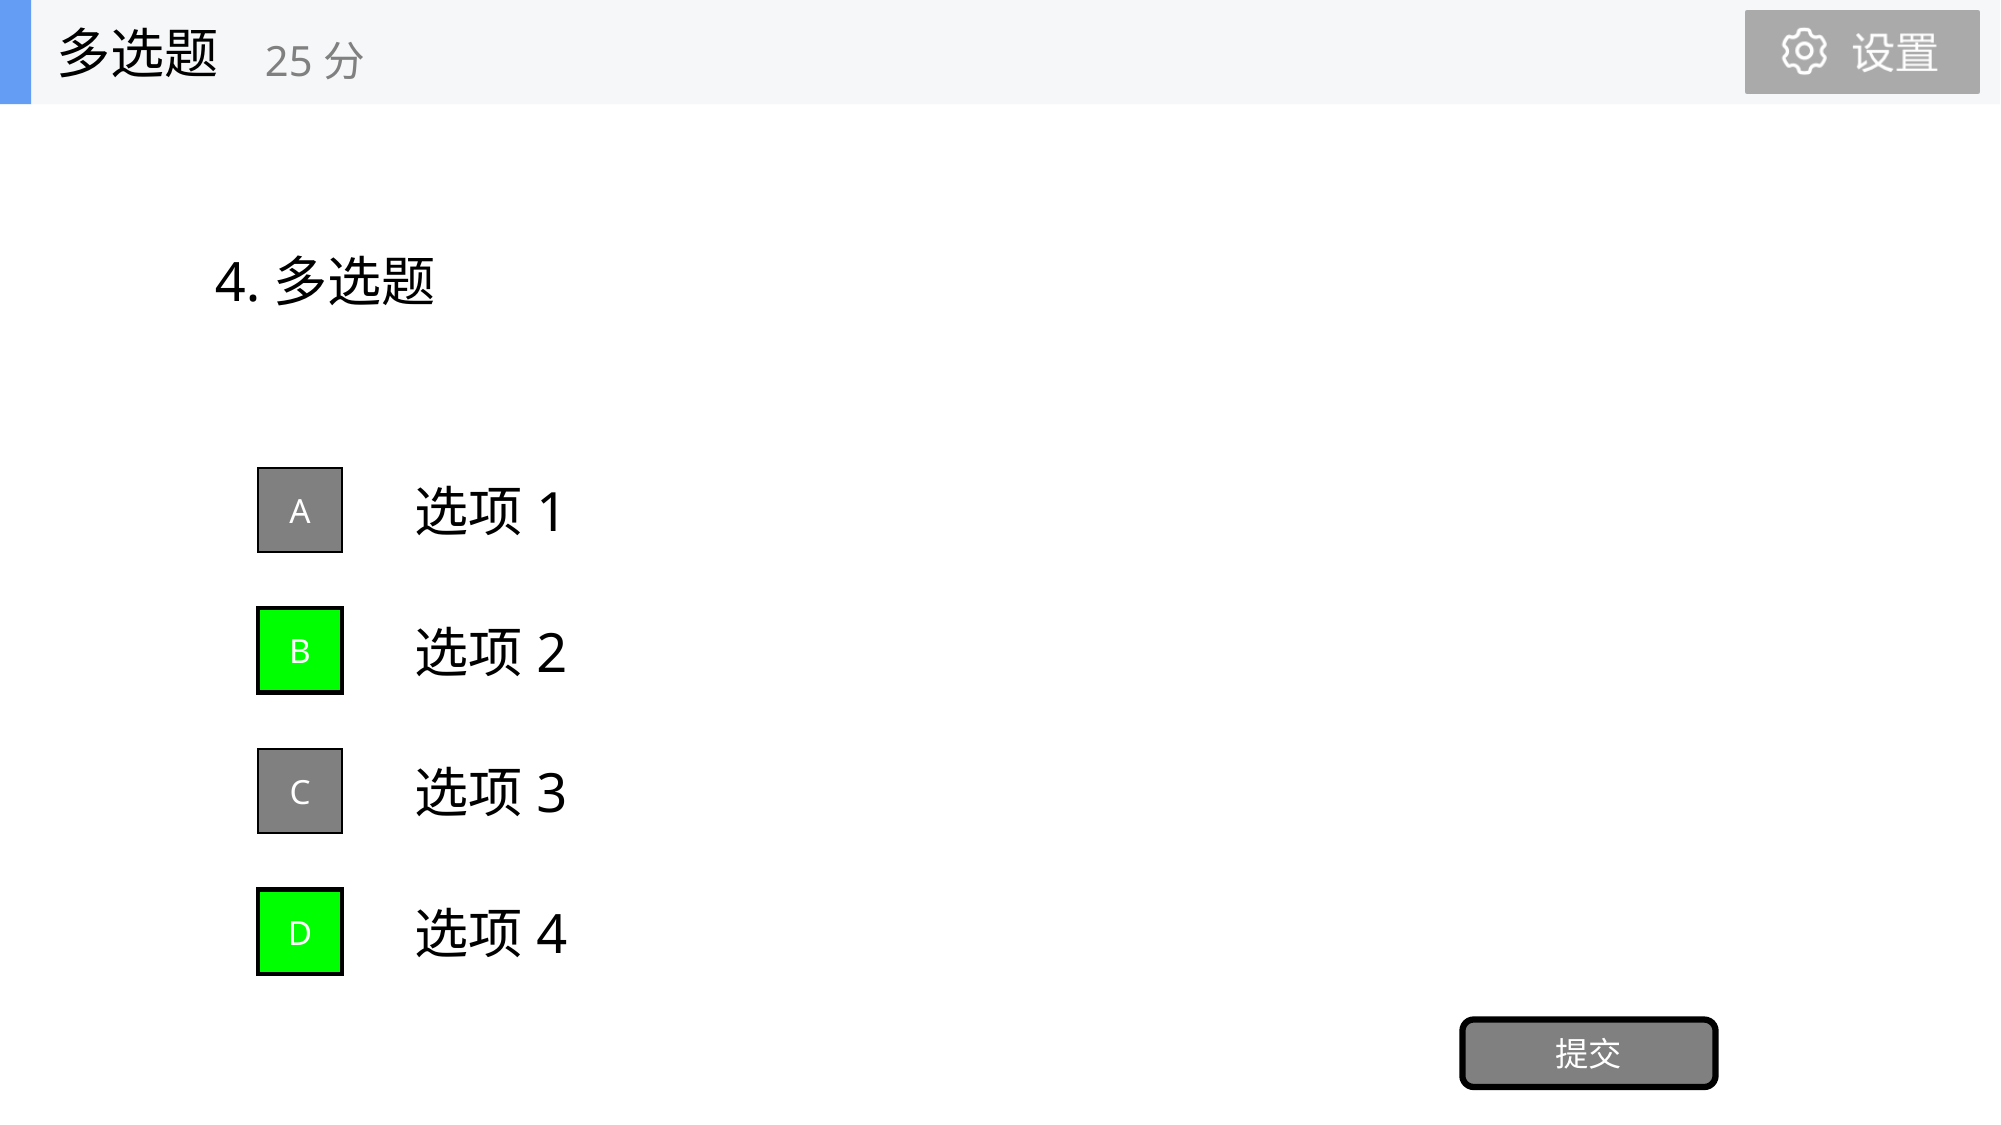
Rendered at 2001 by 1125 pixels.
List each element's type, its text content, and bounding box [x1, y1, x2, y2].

text_box A [257, 467, 343, 553]
text_box 选项4 [399, 878, 1800, 985]
text_box 选项2 [399, 597, 1800, 703]
text_box D [257, 888, 343, 975]
text_box 选项1 [399, 456, 1800, 563]
text_box B [257, 607, 343, 694]
text_box 选项3 [399, 738, 1800, 844]
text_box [0, 0, 2000, 105]
text_box 4.多选题 [200, 105, 1800, 456]
text_box C [257, 748, 343, 834]
text_box 提交 [1461, 1018, 1717, 1089]
picture [1745, 10, 1980, 94]
